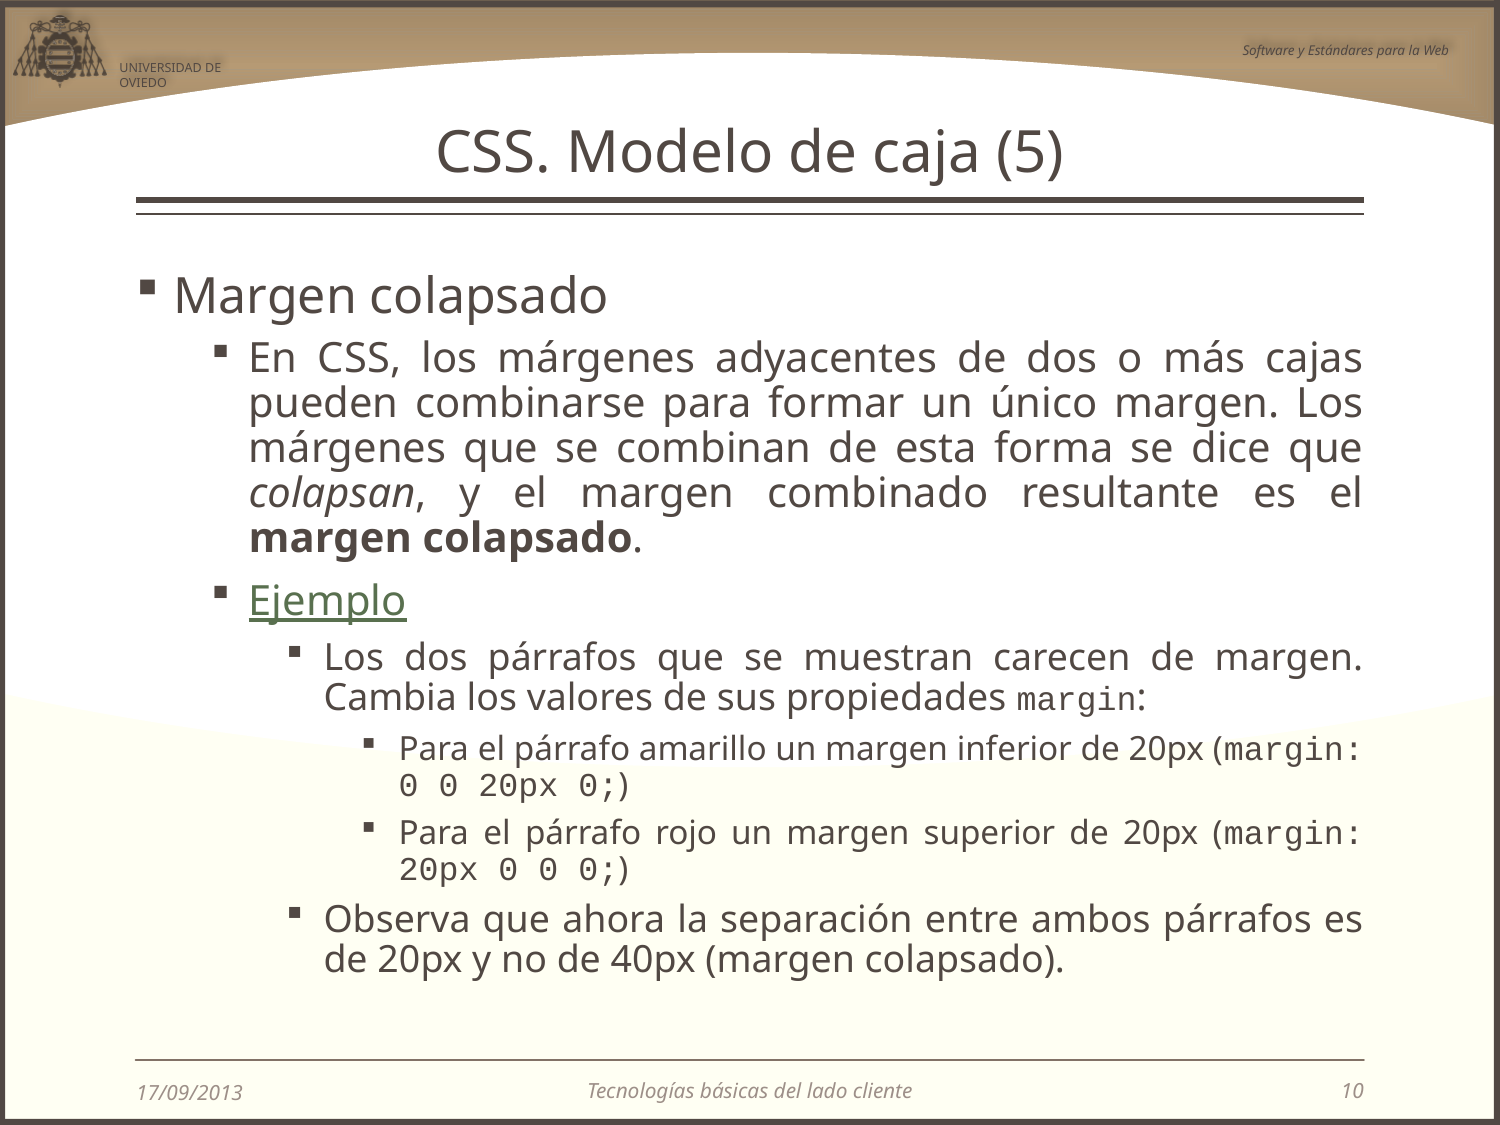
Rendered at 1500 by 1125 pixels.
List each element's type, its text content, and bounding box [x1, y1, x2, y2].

picture [13, 15, 109, 88]
footer Tecnologías básicas del lado cliente [361, 1069, 1138, 1114]
title CSS. Modelo de caja (5) [135, 12, 1364, 193]
slide_number 10 [1138, 1069, 1364, 1114]
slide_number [135, 1069, 361, 1114]
list Margen colapsado En CSS, los márgenes adyacentes de dos o más cajas pueden combinarse para formar un único margen. Los márgenes que se combinan de esta forma se dice que colapsan, y el margen combinado resultante es el margen colapsado. Ejemplo Los dos párrafos que se muestran carecen de margen. Cambia los valores de sus propiedades margin: Para el párrafo amarillo un margen inferior de 20px (margin: 0 0 20px 0;) Para el párrafo rojo un margen superior de 20px (margin: 20px 0 0 0;) Observa que ahora la separación entre ambos párrafos es de 20px y no de 40px (margen colapsado). [135, 262, 1364, 1016]
